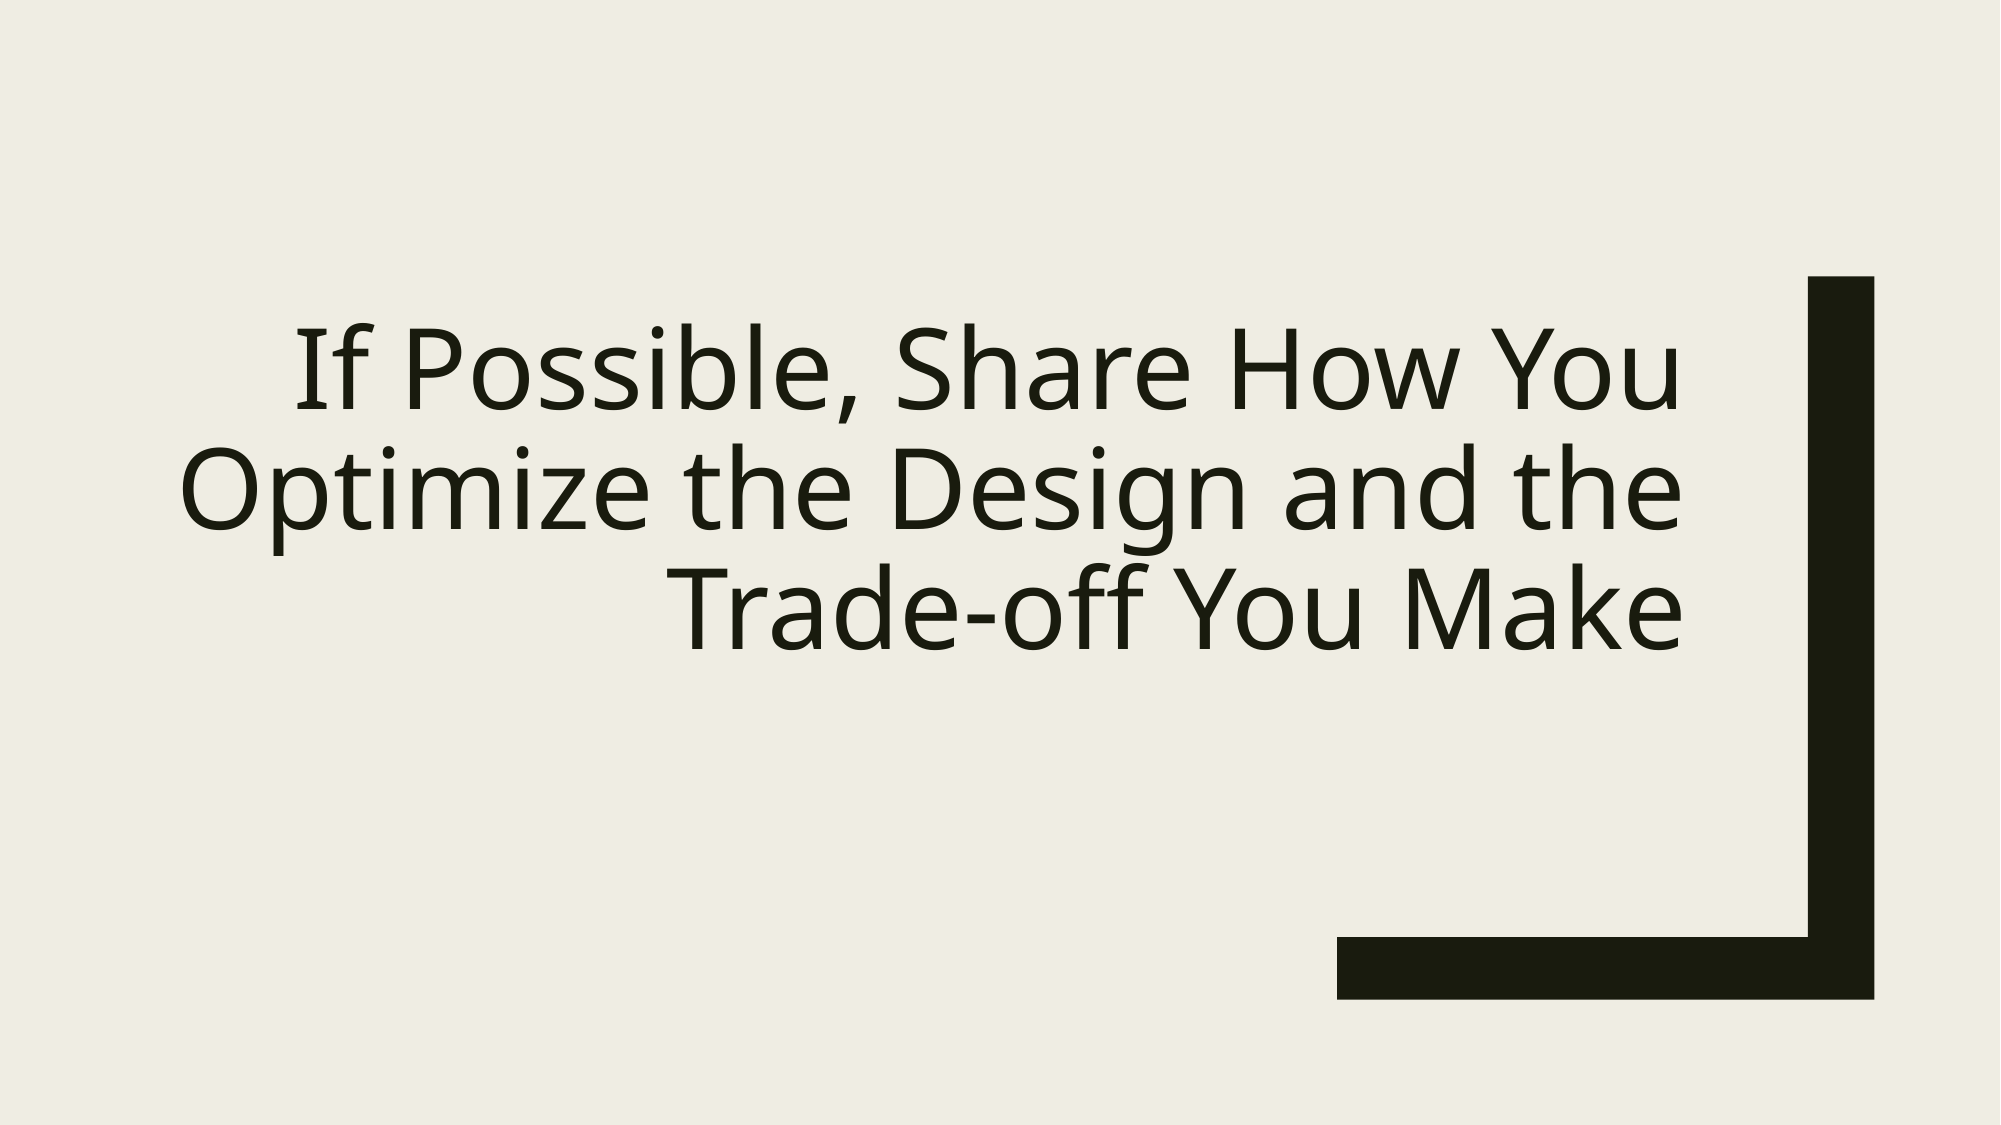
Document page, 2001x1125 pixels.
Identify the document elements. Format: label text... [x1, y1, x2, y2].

title If Possible, Share How You Optimize the Design and the Trade-off You Make [125, 213, 1703, 682]
